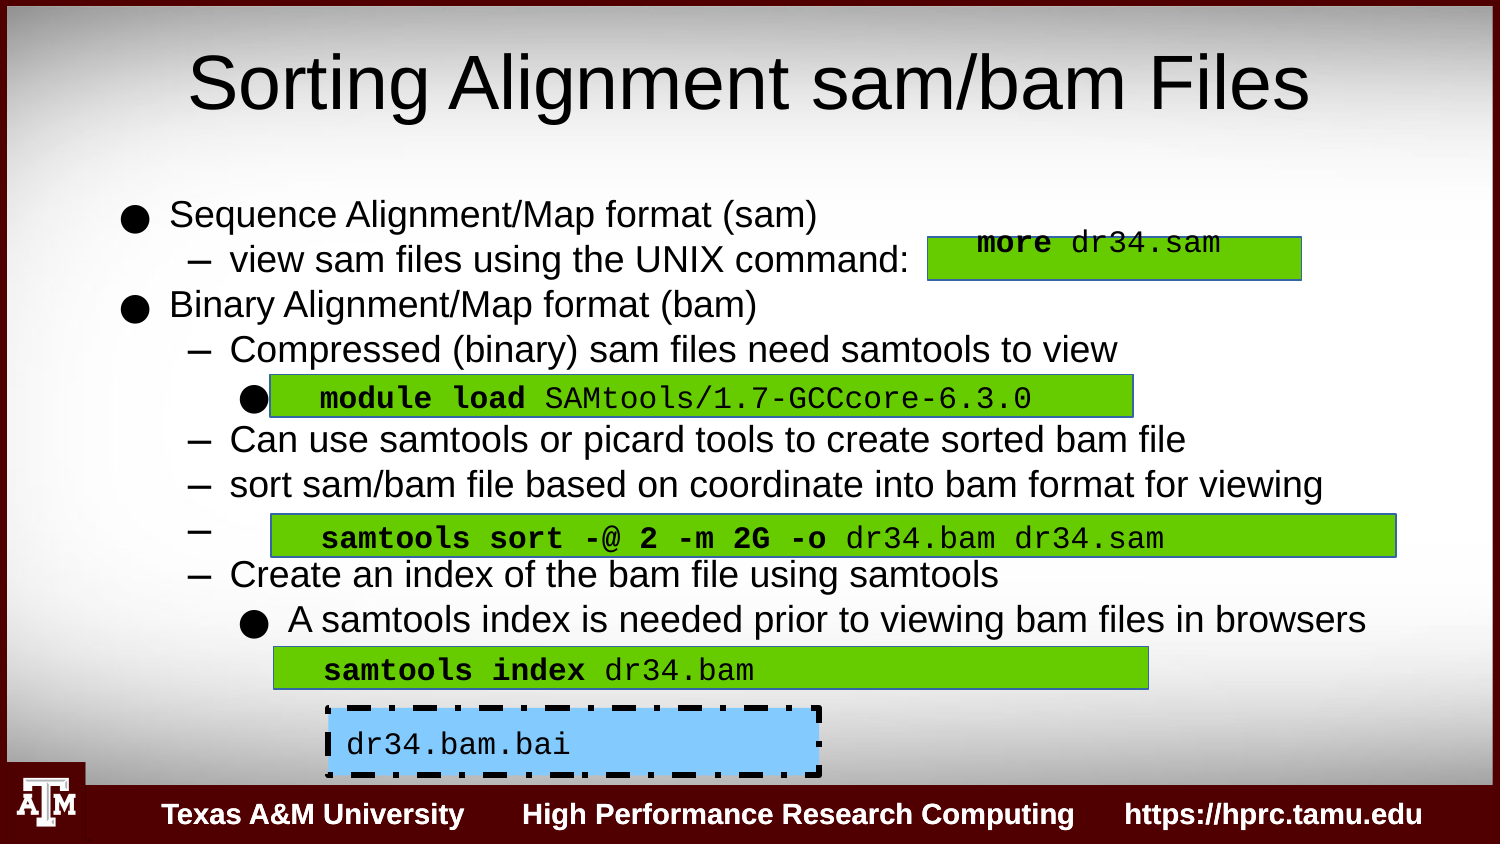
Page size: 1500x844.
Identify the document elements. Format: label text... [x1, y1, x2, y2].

text_box module load SAMtools/1.7-GCCcore-6.3.0 [270, 374, 1133, 417]
text_box samtools index dr34.bam [273, 646, 1149, 689]
text_box Sorting Alignment sam/bam Files [74, 8, 1425, 150]
text_box samtools sort -@ 2 -m 2G -o dr34.bam dr34.sam [270, 514, 1397, 557]
picture [0, 6, 1493, 844]
text_box Sequence Alignment/Map format (sam) view sam files using the UNIX command: Binary Alignment/Map format (bam) Compressed (binary) sam files need samtools to view Can use samtools or picard tools to create sorted bam file sort sam/bam file based on coordinate into bam format for viewing Create an index of the bam file using samtools A samtools index is needed prior to viewing bam files in browsers [110, 190, 1500, 709]
text_box dr34.bam.bai [328, 707, 820, 776]
text_box more dr34.sam [927, 237, 1302, 280]
